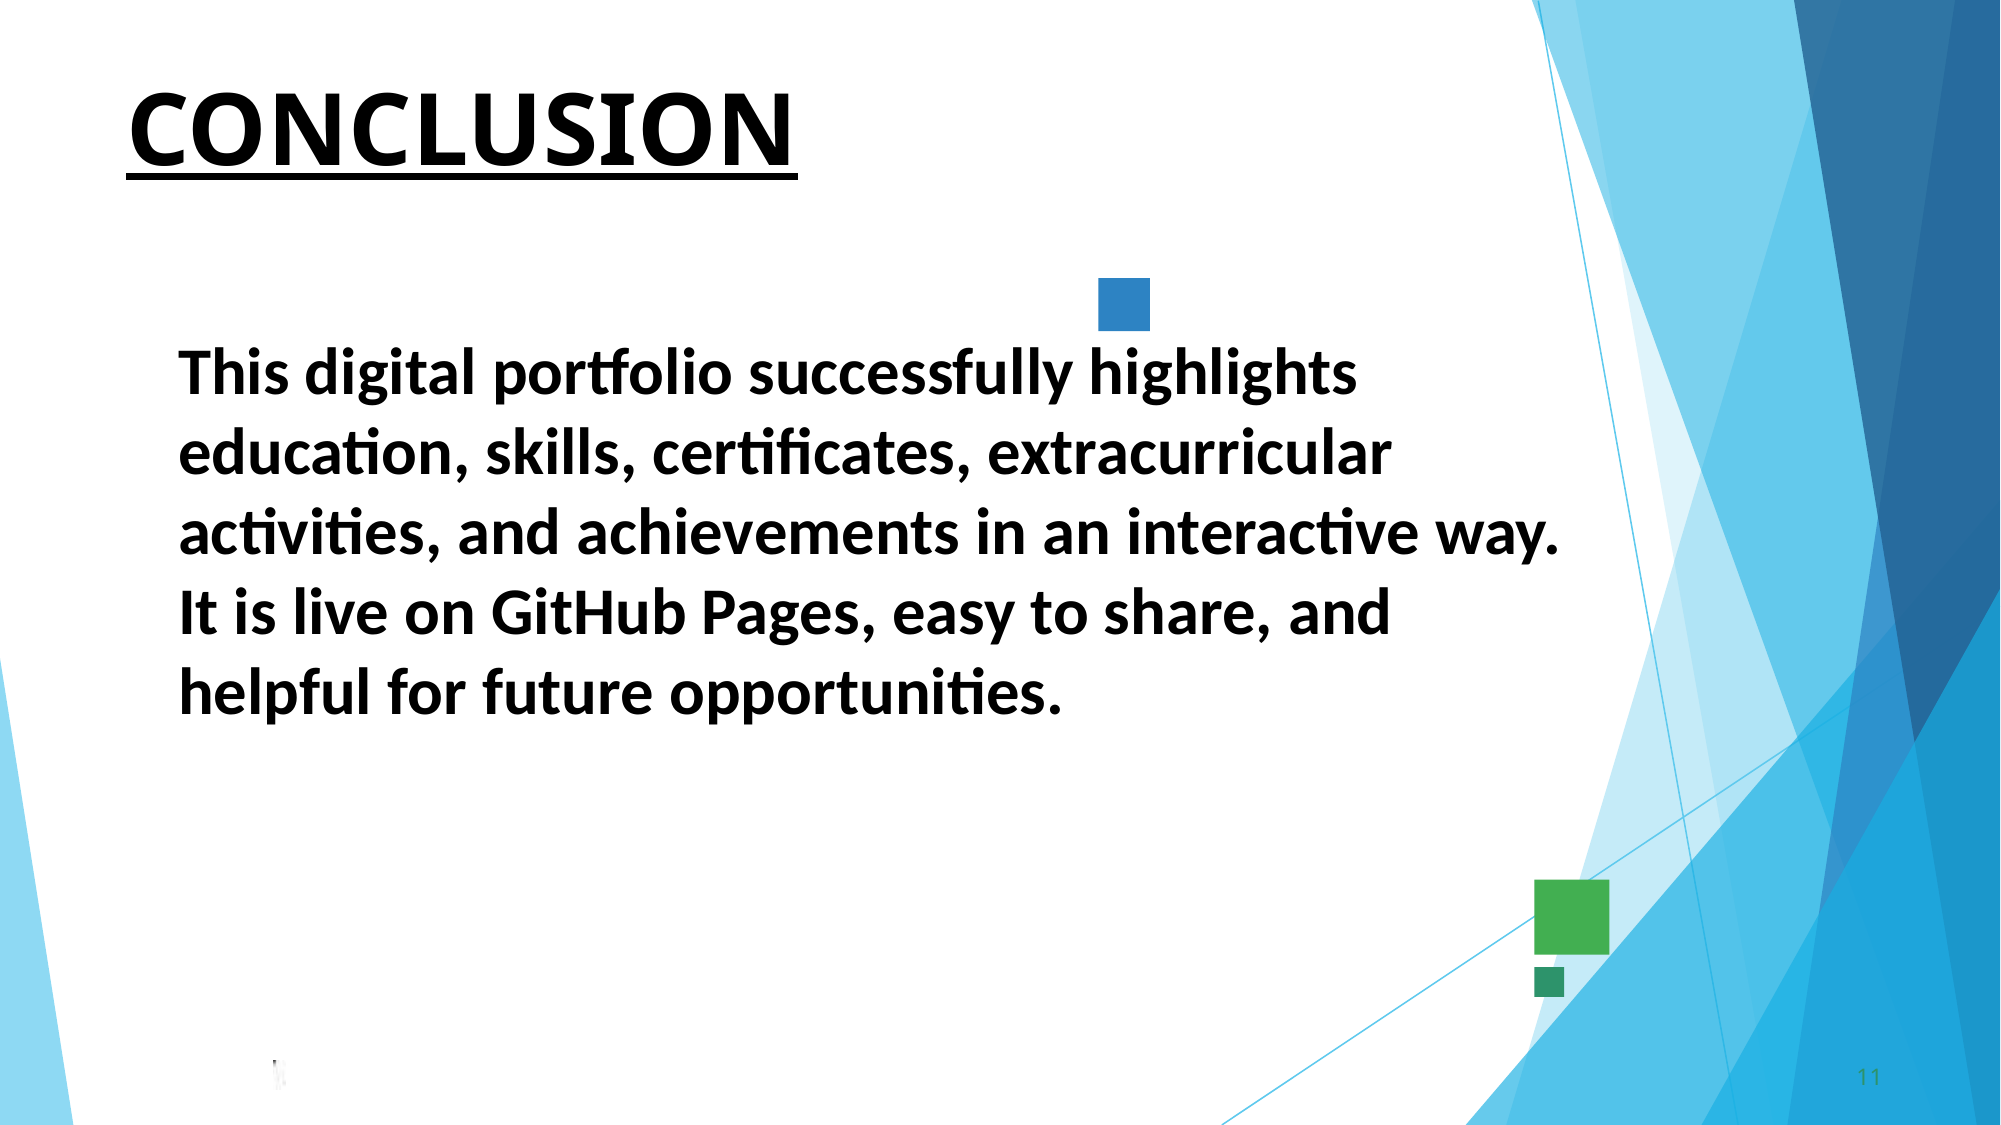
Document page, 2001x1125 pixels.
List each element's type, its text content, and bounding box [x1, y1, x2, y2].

text_box [1534, 879, 1610, 955]
title CONCLUSION [123, 63, 875, 254]
text_box [1098, 278, 1150, 320]
text_box [1534, 967, 1565, 997]
picture [273, 1060, 287, 1091]
text_box This digital portfolio successfully highlights education, skills, certificates, extracurricular activities, and achievements in an interactive way. It is live on GitHub Pages, easy to share, and helpful for future opportunities. [163, 320, 1587, 735]
text_box 11 [1849, 1061, 1888, 1095]
